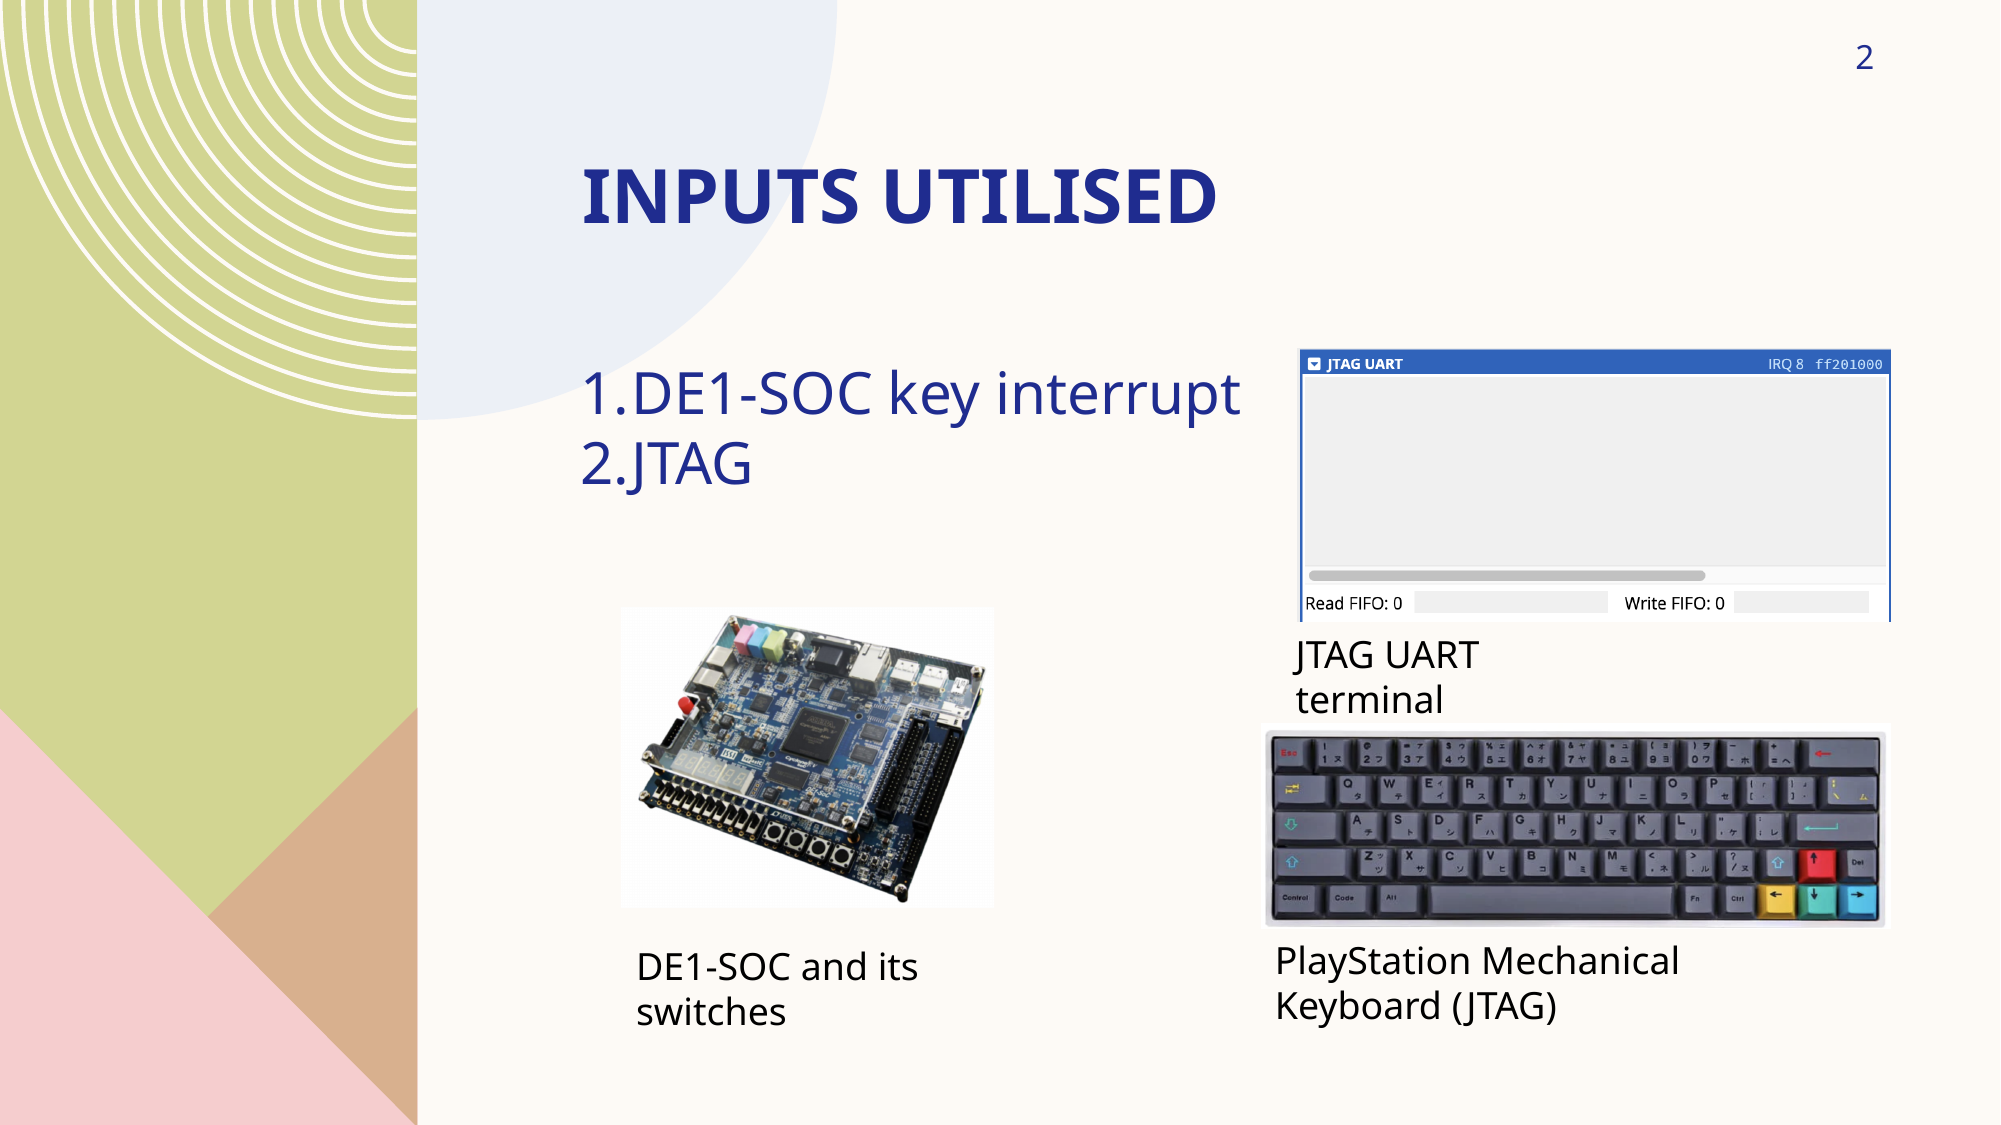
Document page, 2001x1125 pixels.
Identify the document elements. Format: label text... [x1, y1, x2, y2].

text_box [119, 161, 1381, 250]
text_box DE1-SOC and its switches [620, 928, 1036, 1049]
text_box PlayStation Mechanical Keyboard (JTAG) [1259, 921, 1826, 1042]
slide_number 2 [1699, 20, 1875, 75]
text_box DE1-SOC key interrupt JTAG [541, 341, 1459, 629]
title Inputs Utilised [567, 75, 1875, 239]
picture [1296, 348, 1891, 622]
picture [1261, 723, 1891, 929]
picture [620, 607, 995, 916]
text_box JTAG UART terminal [1280, 616, 1636, 723]
